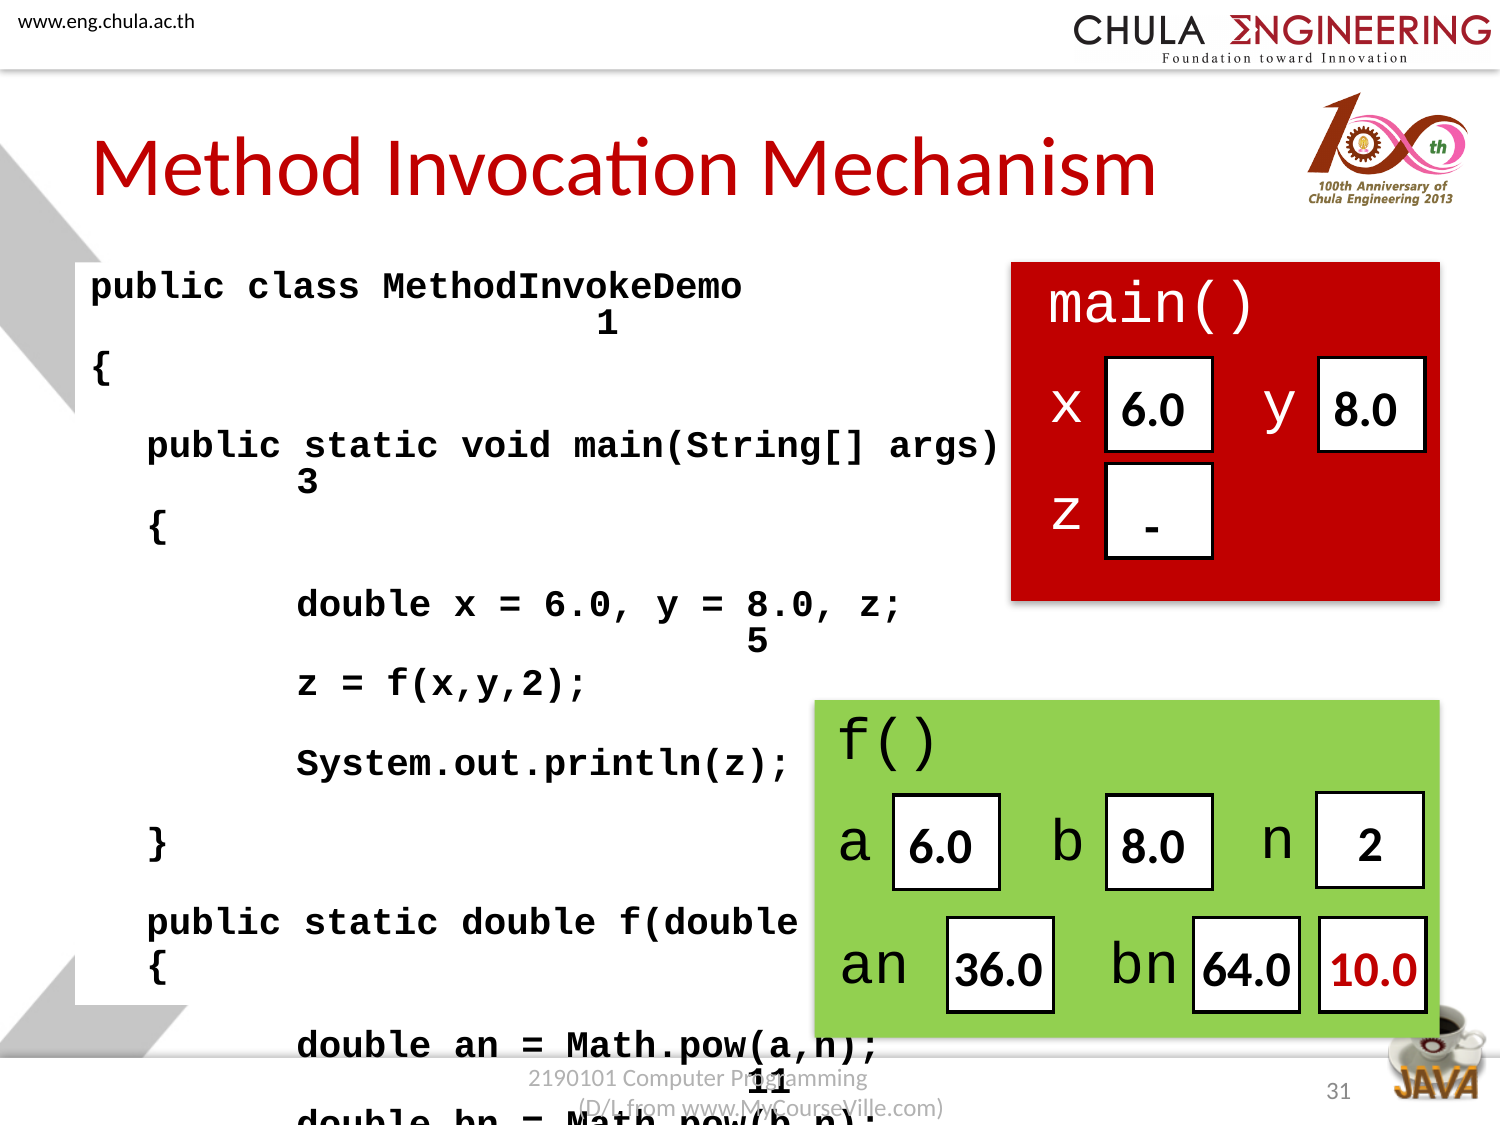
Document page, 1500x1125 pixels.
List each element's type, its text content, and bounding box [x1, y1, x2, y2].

text_box [1011, 262, 1440, 601]
text_box 8.0 [1318, 368, 1425, 444]
text_box [893, 794, 1000, 806]
text_box 10.0 [1313, 929, 1439, 1004]
text_box [893, 882, 1000, 890]
text_box 8.0 [1106, 806, 1213, 882]
text_box [1105, 444, 1213, 452]
text_box [1105, 463, 1213, 559]
footer 2190101 Computer Programming (D/L from www.MyCourseVille.com) [512, 1061, 988, 1122]
text_box y [1247, 357, 1313, 442]
text_box - [1129, 487, 1236, 562]
text_box [1106, 794, 1213, 806]
text_box bn [1094, 917, 1213, 1003]
text_box z [1035, 463, 1100, 549]
slide_number 31 [1074, 1059, 1367, 1120]
text_box n [1246, 792, 1311, 878]
text_box [1316, 792, 1424, 804]
text_box [1316, 879, 1424, 888]
picture [1074, 15, 1491, 63]
text_box a [822, 794, 888, 880]
text_box [814, 699, 1440, 1038]
picture [0, 70, 1500, 1105]
text_box [1319, 917, 1426, 929]
text_box [1106, 882, 1213, 890]
text_box [947, 1004, 1054, 1012]
text_box f() [821, 694, 1070, 779]
text_box x [1035, 357, 1100, 442]
text_box 6.0 [1105, 368, 1213, 444]
text_box 36.0 [938, 929, 1077, 1004]
text_box [1319, 1004, 1426, 1012]
text_box 2 [1316, 804, 1424, 879]
text_box [1318, 357, 1425, 368]
text_box main() [1033, 256, 1282, 342]
text_box [1213, 917, 1300, 929]
text_box [1105, 357, 1213, 368]
title Method Invocation Mechanism [75, 91, 1246, 233]
text_box 64.0 [1187, 929, 1313, 1004]
text_box [1193, 1004, 1300, 1012]
text_box b [1035, 794, 1101, 880]
text_box [1318, 444, 1425, 452]
text_box [947, 917, 1054, 929]
list public class MethodInvokeDemo 1 { 2 public static void main(String[] args) 3 { 4 double x = 6.0, y = 8.0, z; 5 z = f(x,y,2); 6 System.out.println(z); 7 } 8 public static double f(double a,double b, int n) 9 { 10 double an = Math.pow(a,n); 11 double bn = Math.pow(b,n); 12 return Math.pow(an+bn,1.0/n); 13 } 14 } 15 [75, 262, 1425, 1005]
text_box 6.0 [893, 806, 1000, 882]
text_box an [825, 917, 942, 1003]
